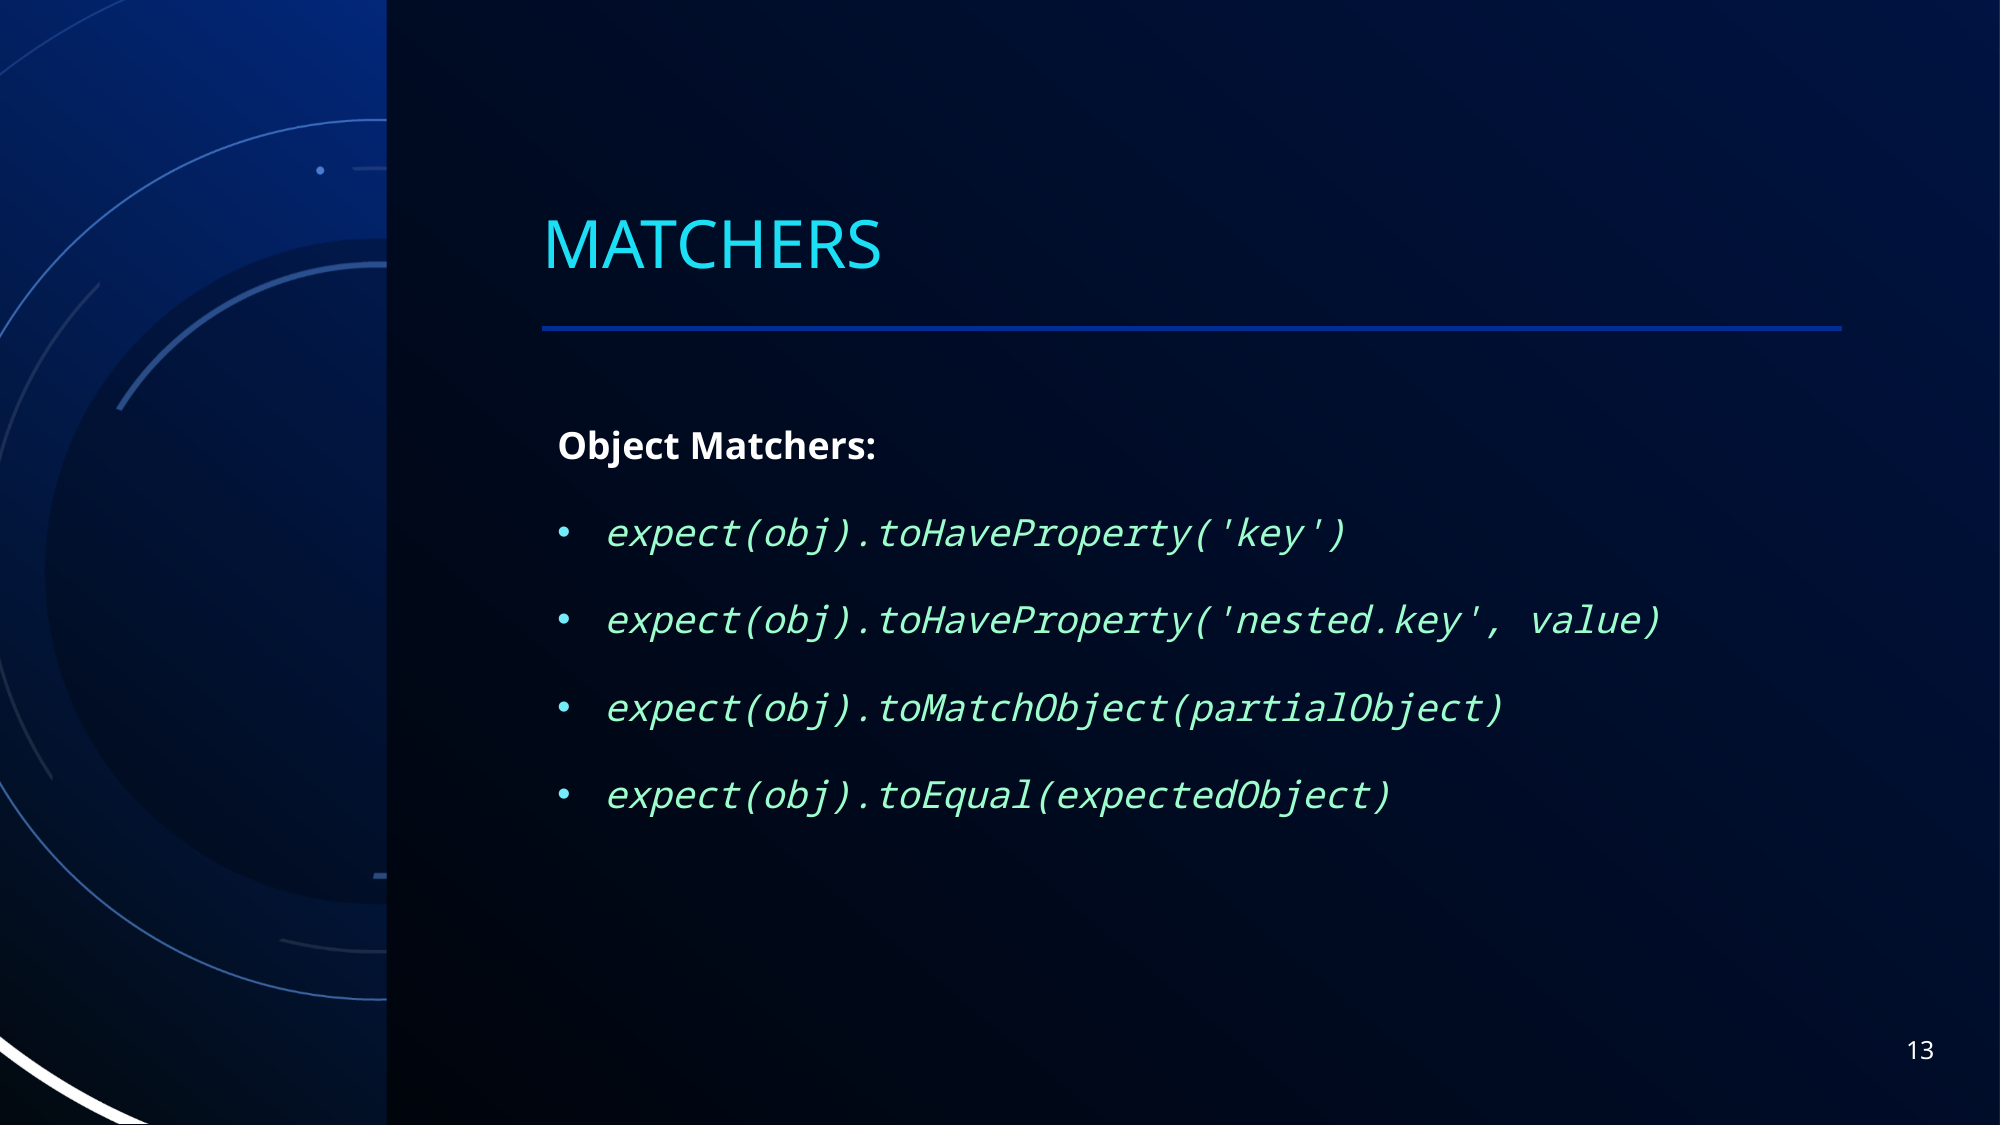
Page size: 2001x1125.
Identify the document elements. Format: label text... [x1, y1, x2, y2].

list Object Matchers: expect(obj).toHaveProperty('key') expect(obj).toHaveProperty('nested.key', value) expect(obj).toMatchObject(partialObject) expect(obj).toEqual(expectedObject) [542, 405, 1760, 1009]
picture [0, 0, 387, 1124]
title Matchers [542, 18, 1760, 291]
slide_number 13 [1499, 1021, 1950, 1082]
